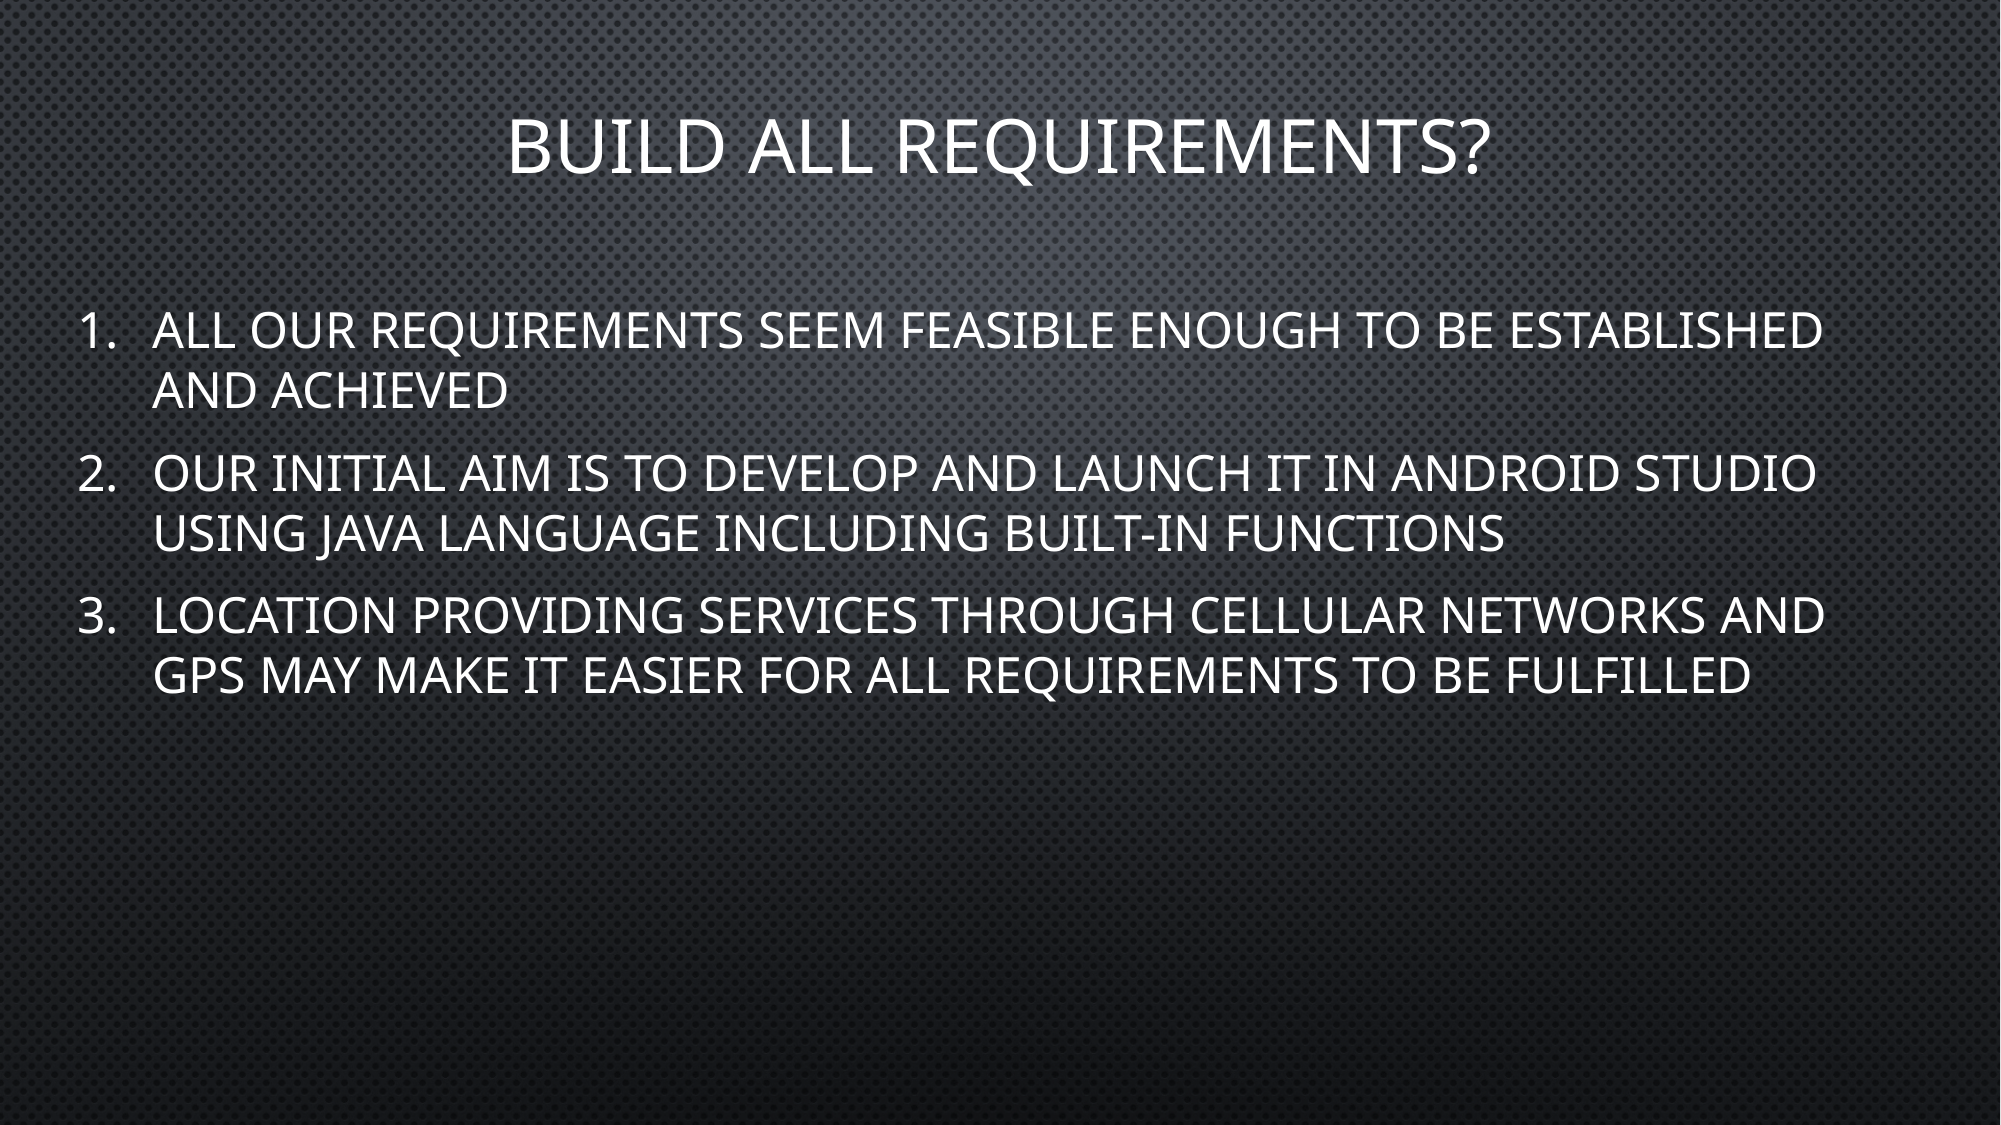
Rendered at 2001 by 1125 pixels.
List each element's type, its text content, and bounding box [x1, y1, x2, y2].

title Build all requirements? [287, 0, 1711, 197]
subtitle all our requirements seem feasible enough to be established and achieved Our initial aim is to develop and launch it in Android Studio using Java Language including built-in functions location providing services through cellular networks and GPS may make it easier for all requirements to be fulfilled [62, 291, 1920, 1042]
